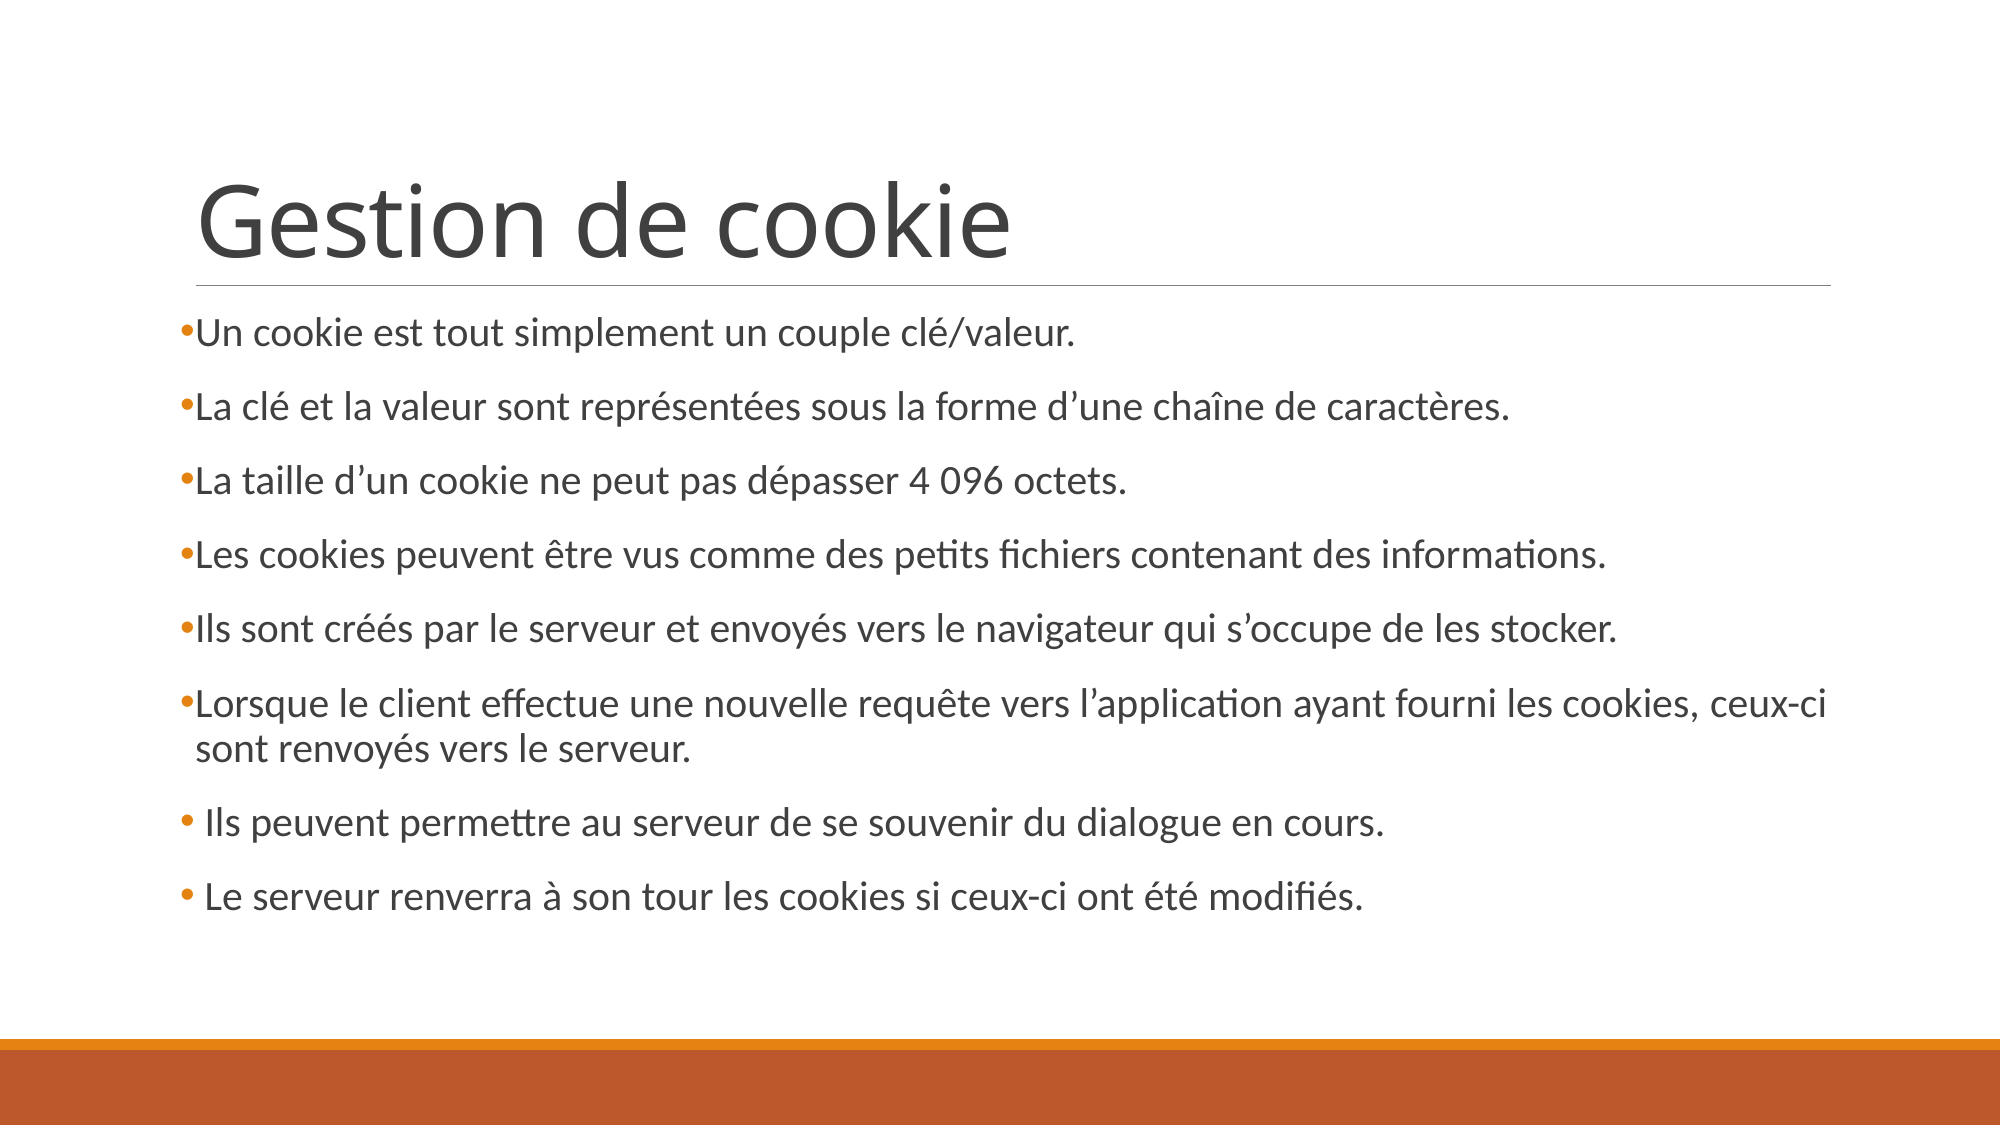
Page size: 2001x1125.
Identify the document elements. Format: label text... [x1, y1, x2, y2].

list Un cookie est tout simplement un couple clé/valeur. La clé et la valeur sont représentées sous la forme d’une chaîne de caractères. La taille d’un cookie ne peut pas dépasser 4 096 octets. Les cookies peuvent être vus comme des petits fichiers contenant des informations. Ils sont créés par le serveur et envoyés vers le navigateur qui s’occupe de les stocker. Lorsque le client effectue une nouvelle requête vers l’application ayant fourni les cookies, ceux-ci sont renvoyés vers le serveur. Ils peuvent permettre au serveur de se souvenir du dialogue en cours. Le serveur renverra à son tour les cookies si ceux-ci ont été modifiés. [180, 302, 1830, 963]
title Gestion de cookie [180, 47, 1830, 285]
